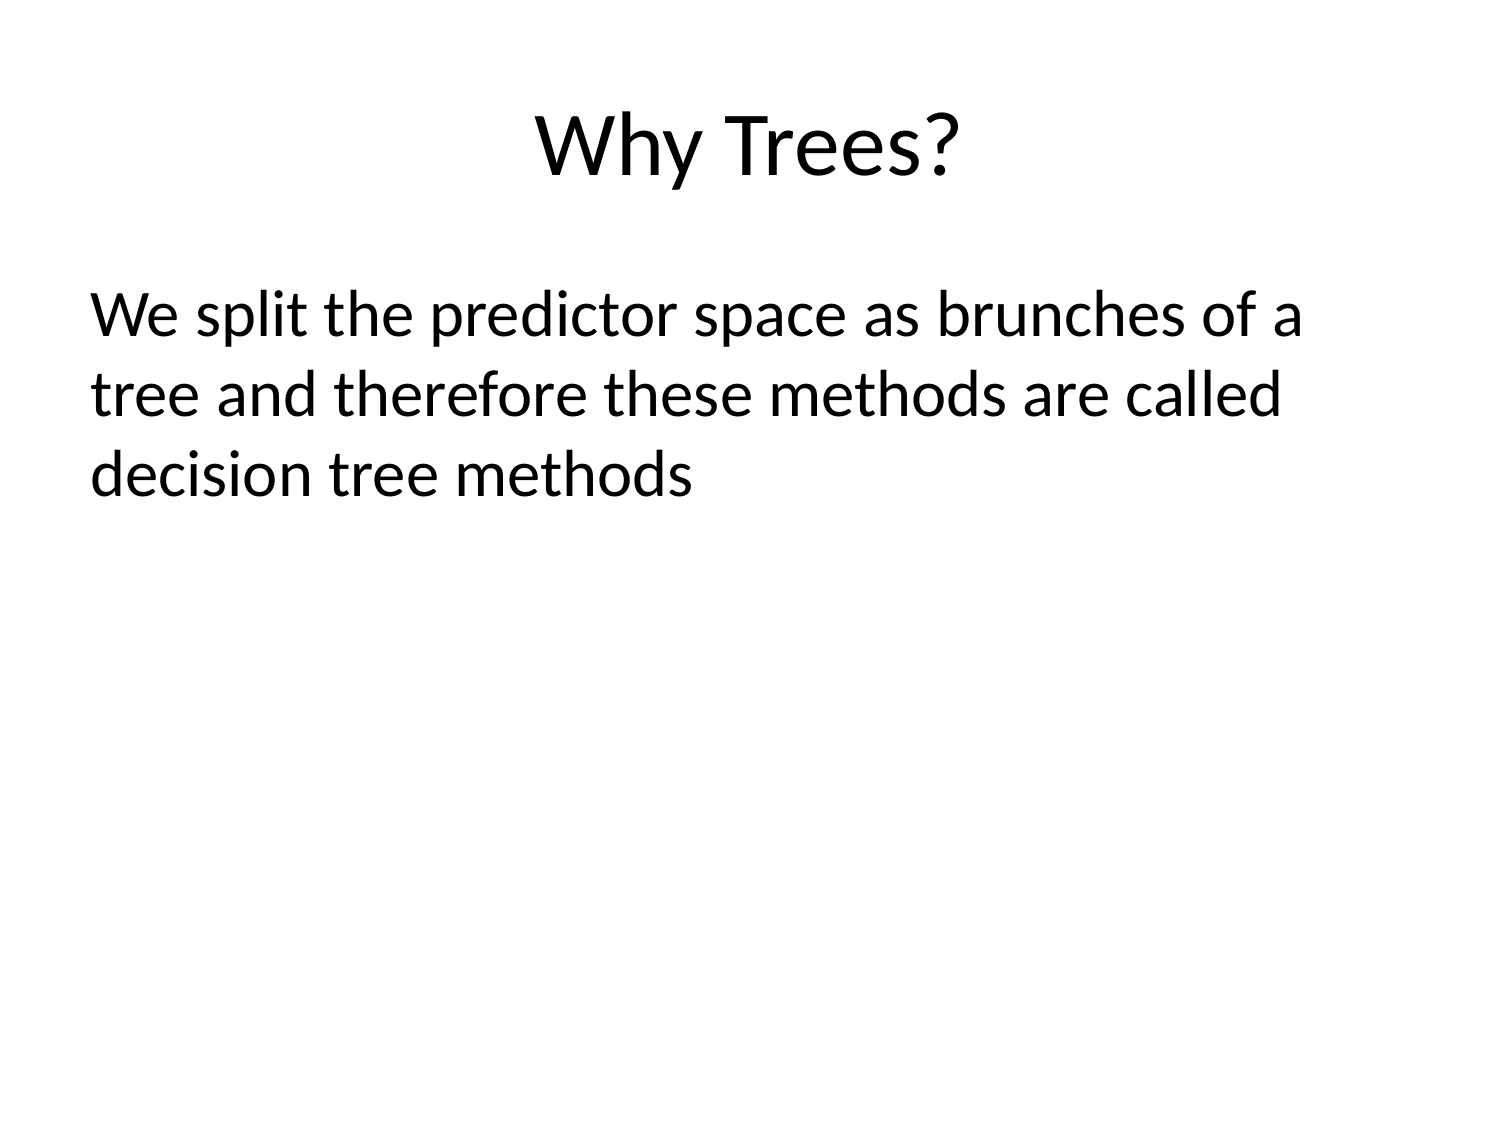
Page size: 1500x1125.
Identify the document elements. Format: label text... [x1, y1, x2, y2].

list We split the predictor space as brunches of a tree and therefore these methods are called decision tree methods [75, 262, 1425, 1005]
title Why Trees? [75, 45, 1425, 233]
